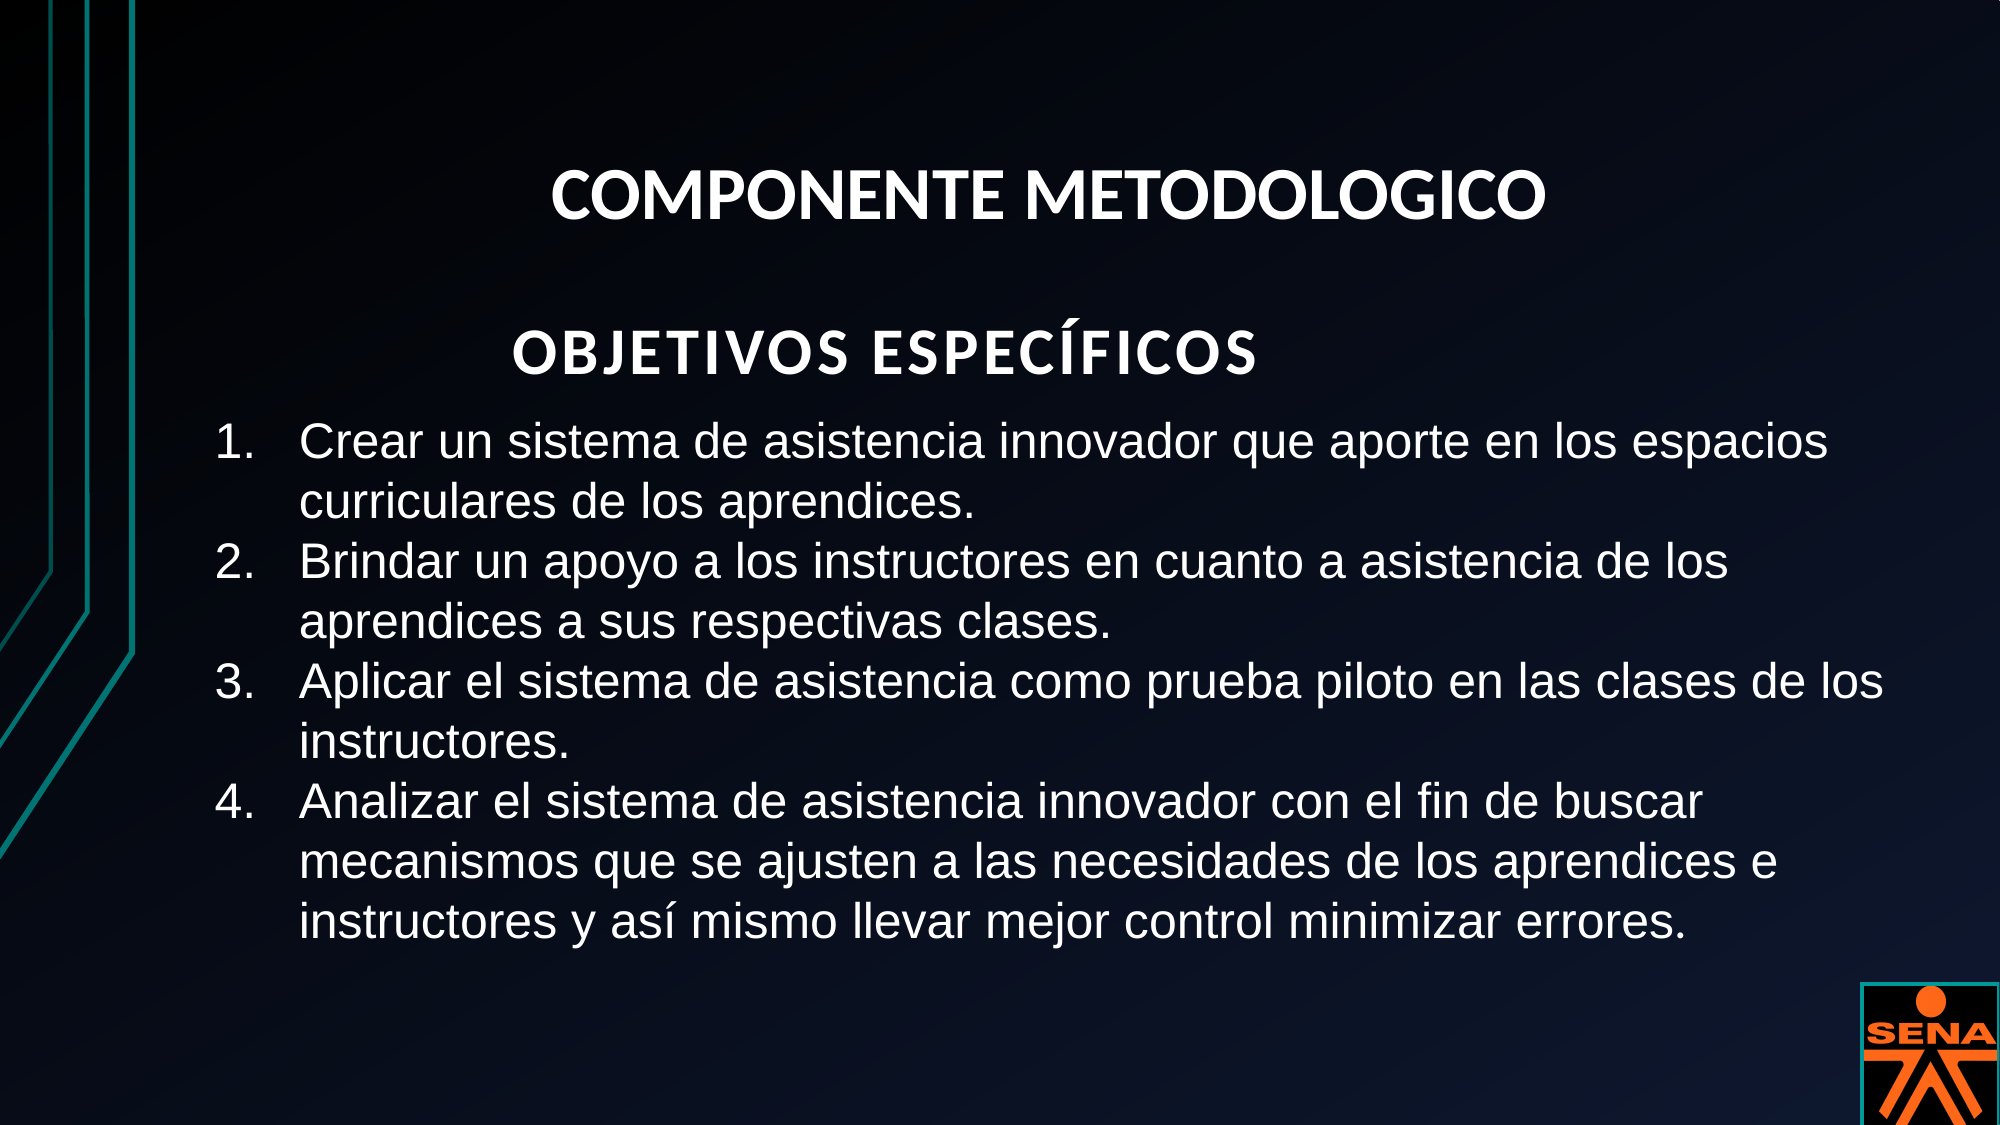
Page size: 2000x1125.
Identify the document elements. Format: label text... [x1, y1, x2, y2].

text_box Crear un sistema de asistencia innovador que aporte en los espacios curriculares de los aprendices. Brindar un apoyo a los instructores en cuanto a asistencia de los aprendices a sus respectivas clases. Aplicar el sistema de asistencia como prueba piloto en las clases de los instructores. Analizar el sistema de asistencia innovador con el fin de buscar mecanismos que se ajusten a las necesidades de los aprendices e instructores y así mismo llevar mejor control minimizar errores. [199, 401, 2000, 1017]
title COMPONENTE METODOLOGICO [199, 45, 1900, 246]
list Objetivos específicos [468, 248, 1302, 399]
text_box [1860, 982, 2000, 1125]
